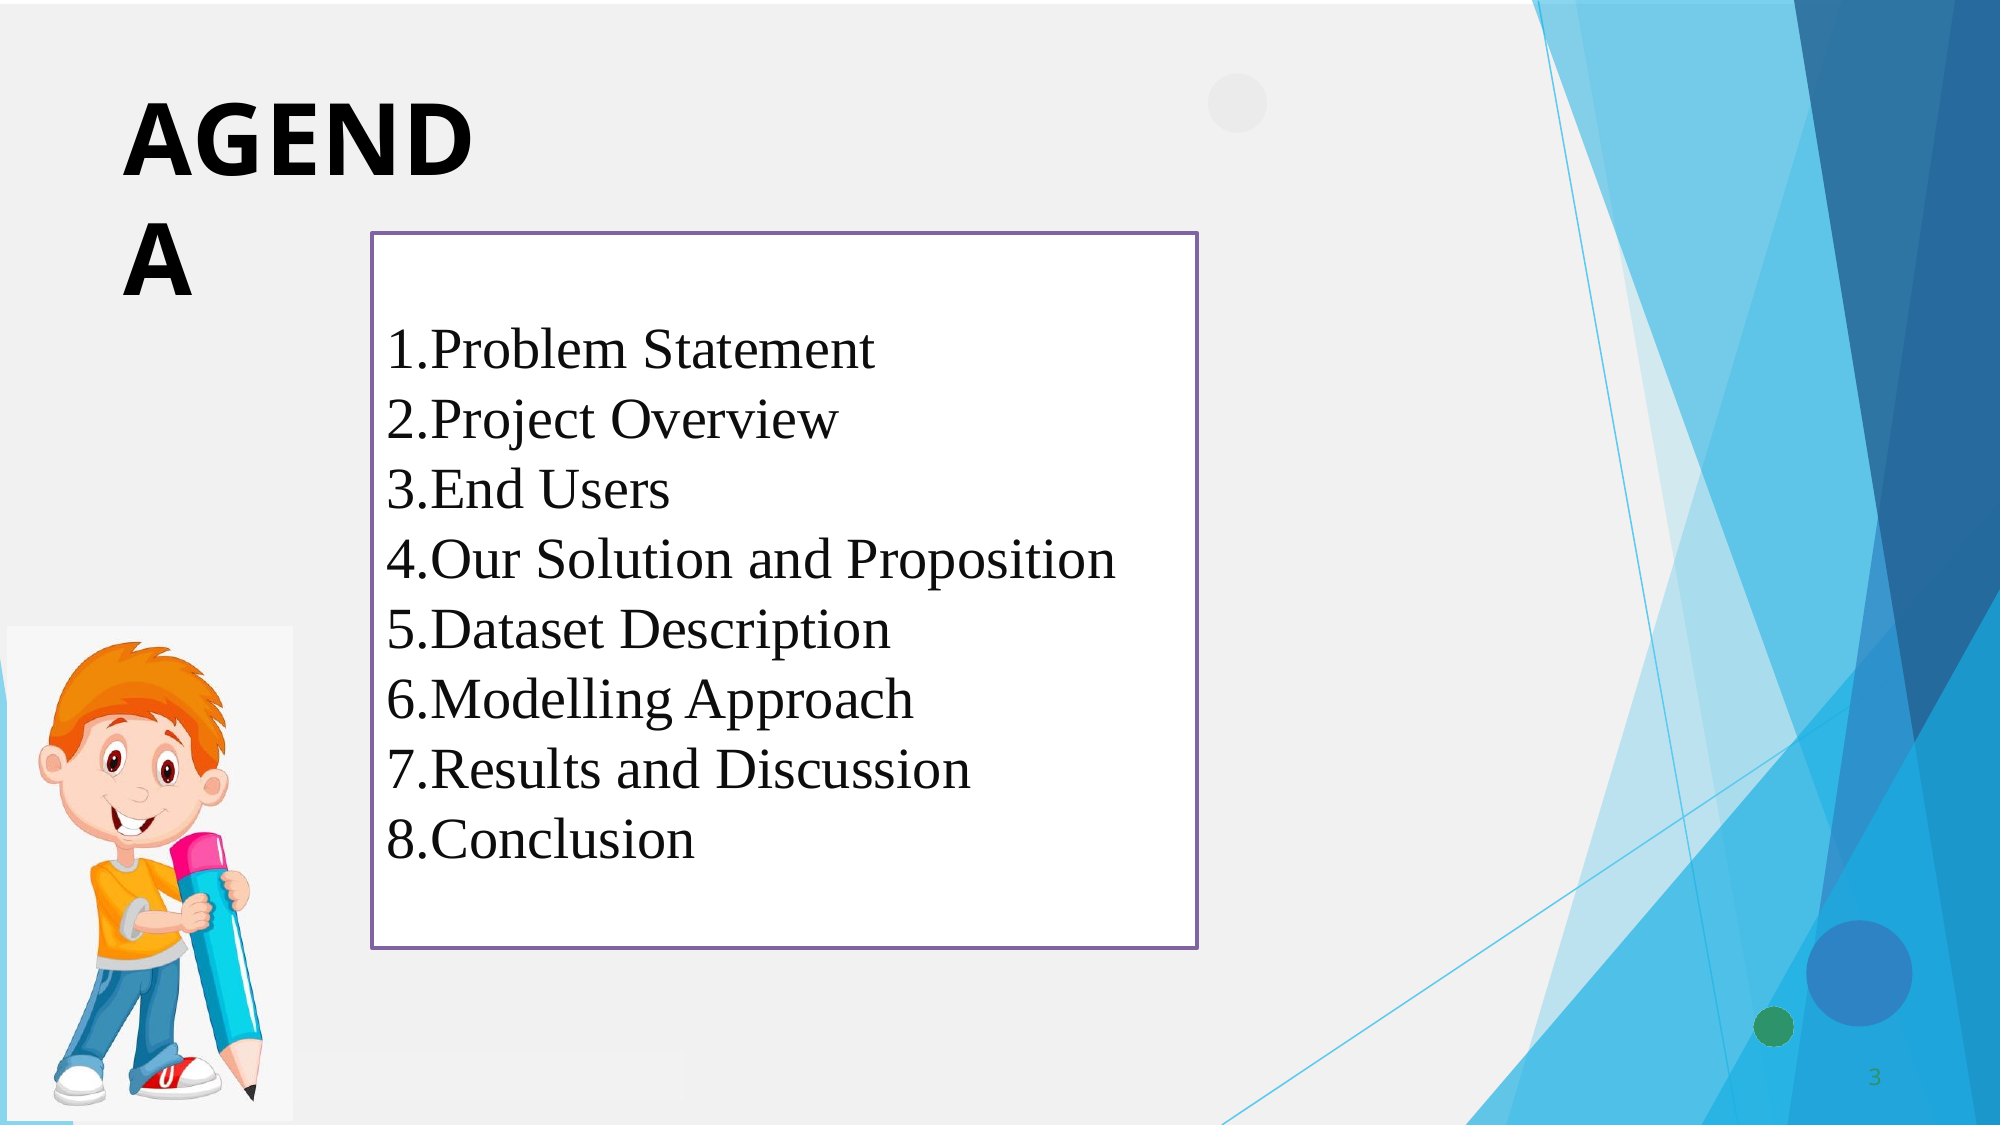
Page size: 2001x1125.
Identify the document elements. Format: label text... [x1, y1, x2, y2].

picture [1752, 1005, 1794, 1048]
text_box [0, 3, 1216, 1125]
text_box Problem Statement Project Overview End Users Our Solution and Proposition Dataset Description Modelling Approach Results and Discussion Conclusion [370, 231, 1199, 950]
text_box [1207, 84, 1215, 123]
title AGENDA [121, 73, 508, 316]
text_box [1220, 0, 2000, 1125]
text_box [7, 626, 685, 1121]
